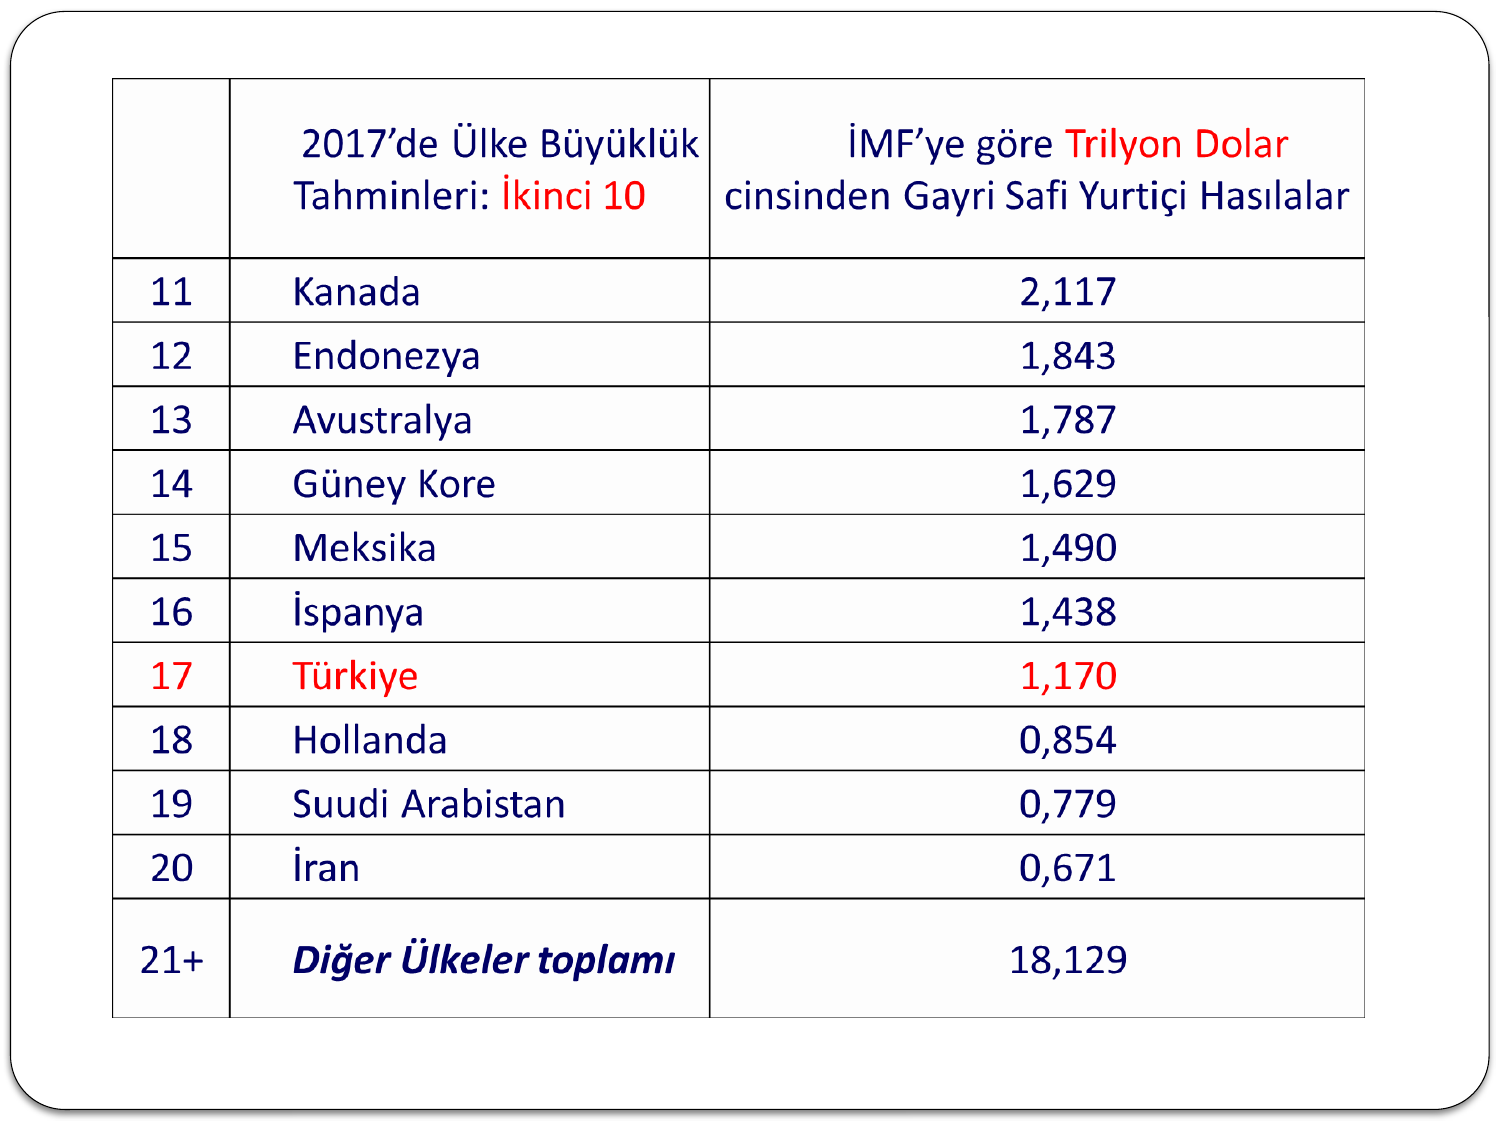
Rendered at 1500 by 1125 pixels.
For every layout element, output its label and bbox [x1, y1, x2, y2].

list [111, 77, 1365, 1018]
